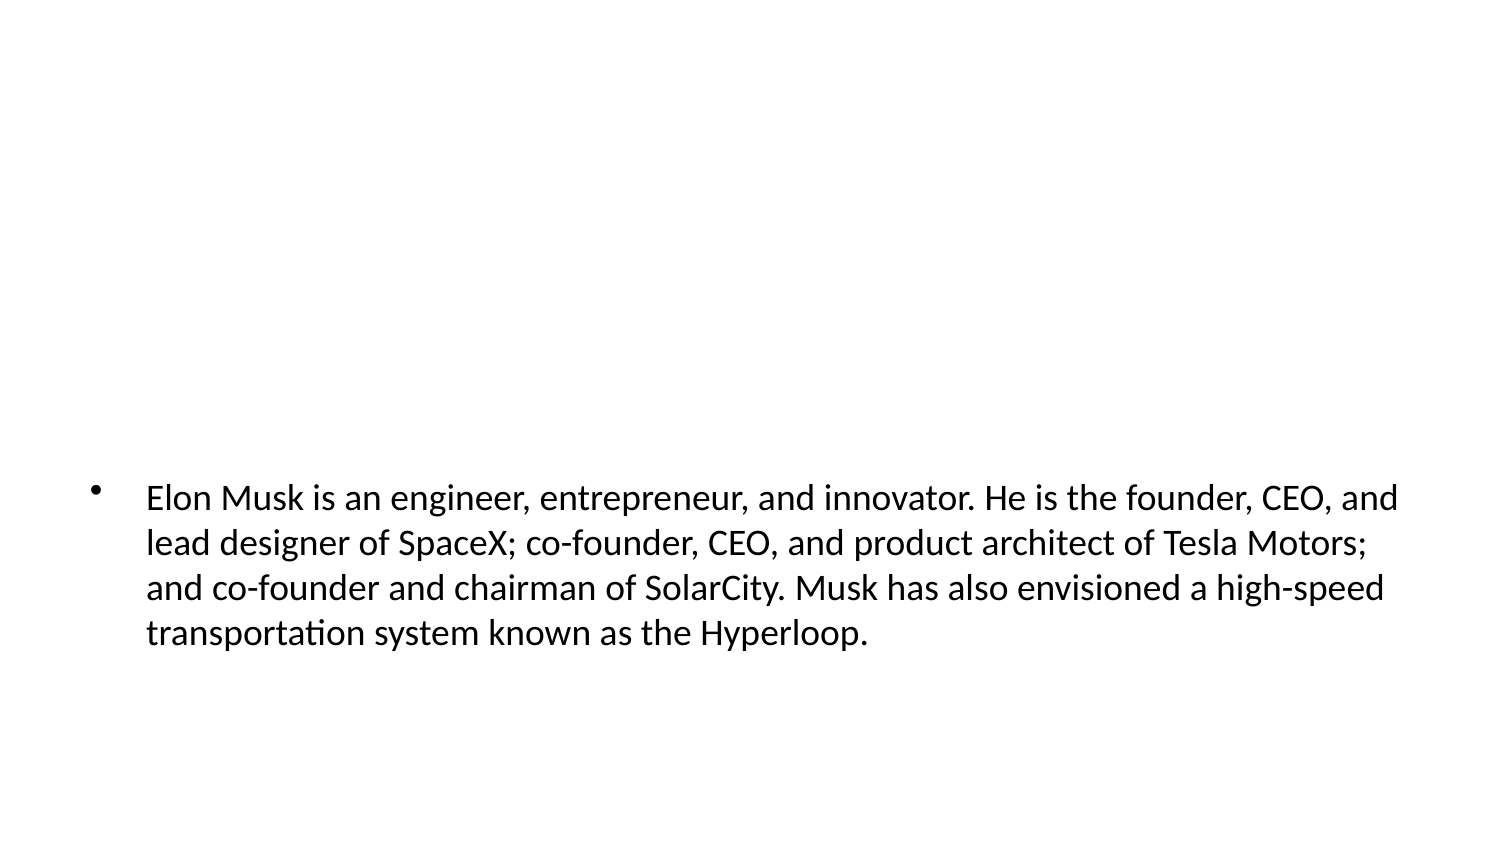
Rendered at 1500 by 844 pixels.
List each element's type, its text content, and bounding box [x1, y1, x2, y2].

text_box Elon Musk is an engineer, entrepreneur, and innovator. He is the founder, CEO, and lead designer of SpaceX; co-founder, CEO, and product architect of Tesla Motors; and co-founder and chairman of SolarCity. Musk has also envisioned a high-speed transportation system known as the Hyperloop. [74, 149, 1425, 844]
